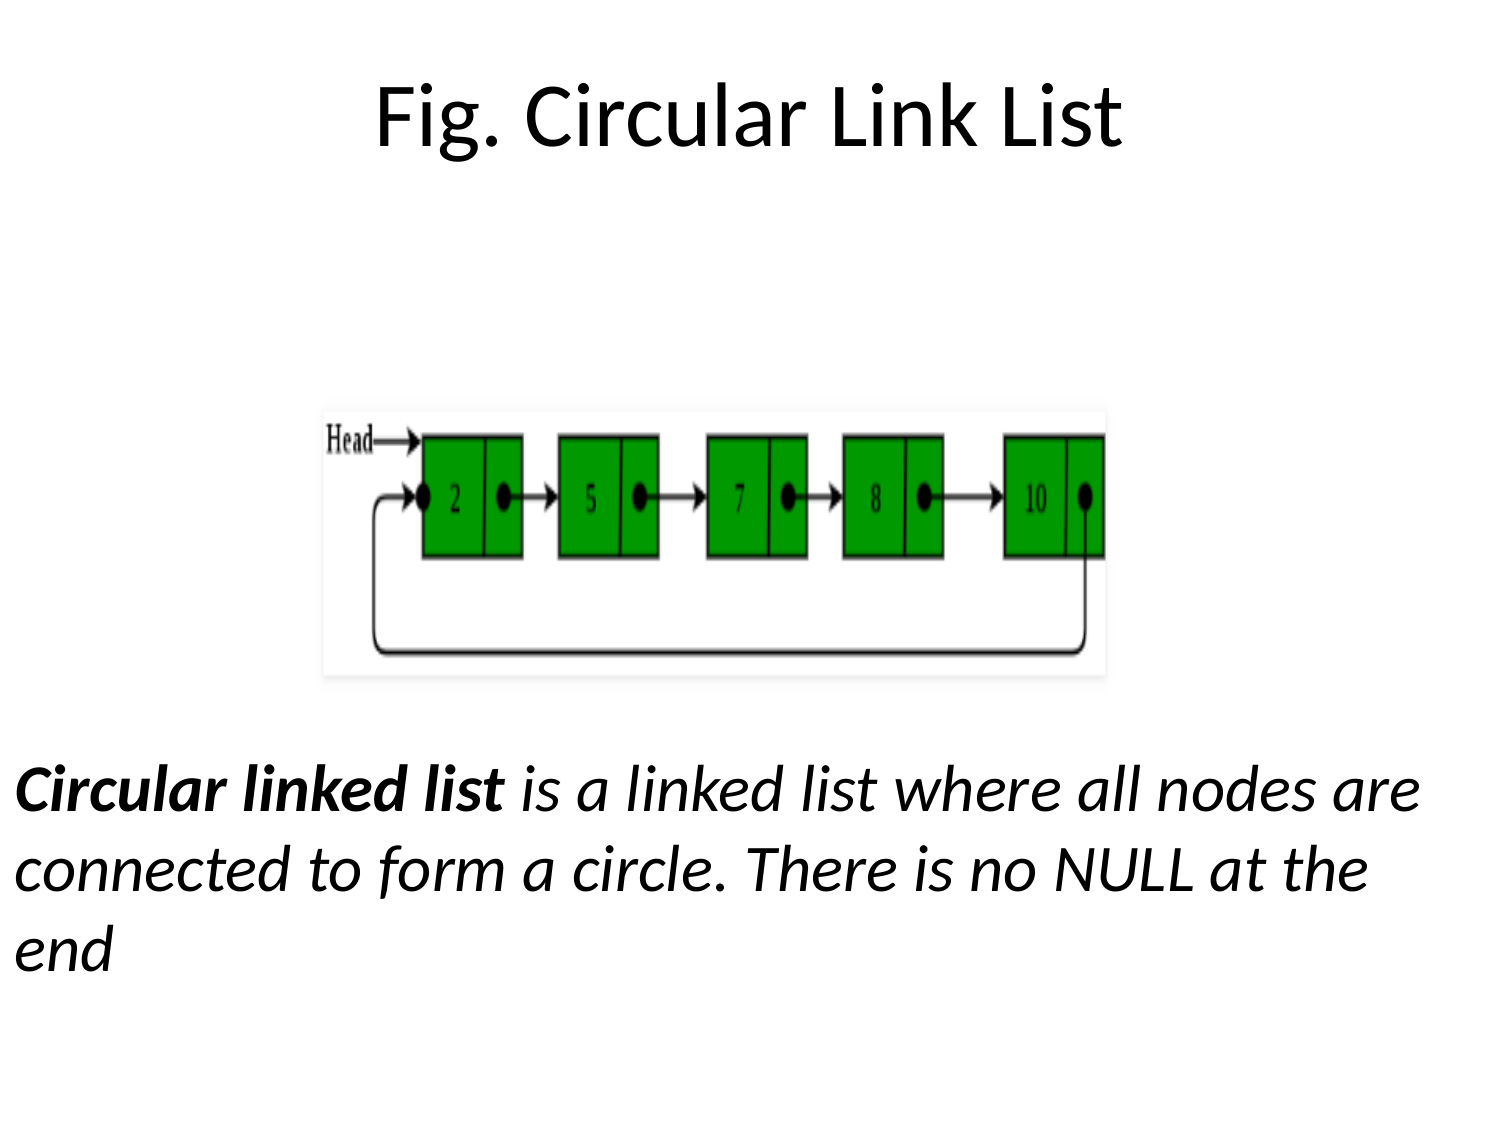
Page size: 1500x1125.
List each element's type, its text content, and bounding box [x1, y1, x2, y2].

text_box Circular linked list is a linked list where all nodes are connected to form a circle. There is no NULL at the end [0, 737, 1500, 993]
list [305, 337, 1195, 737]
title Fig. Circular Link List [75, 45, 1425, 175]
